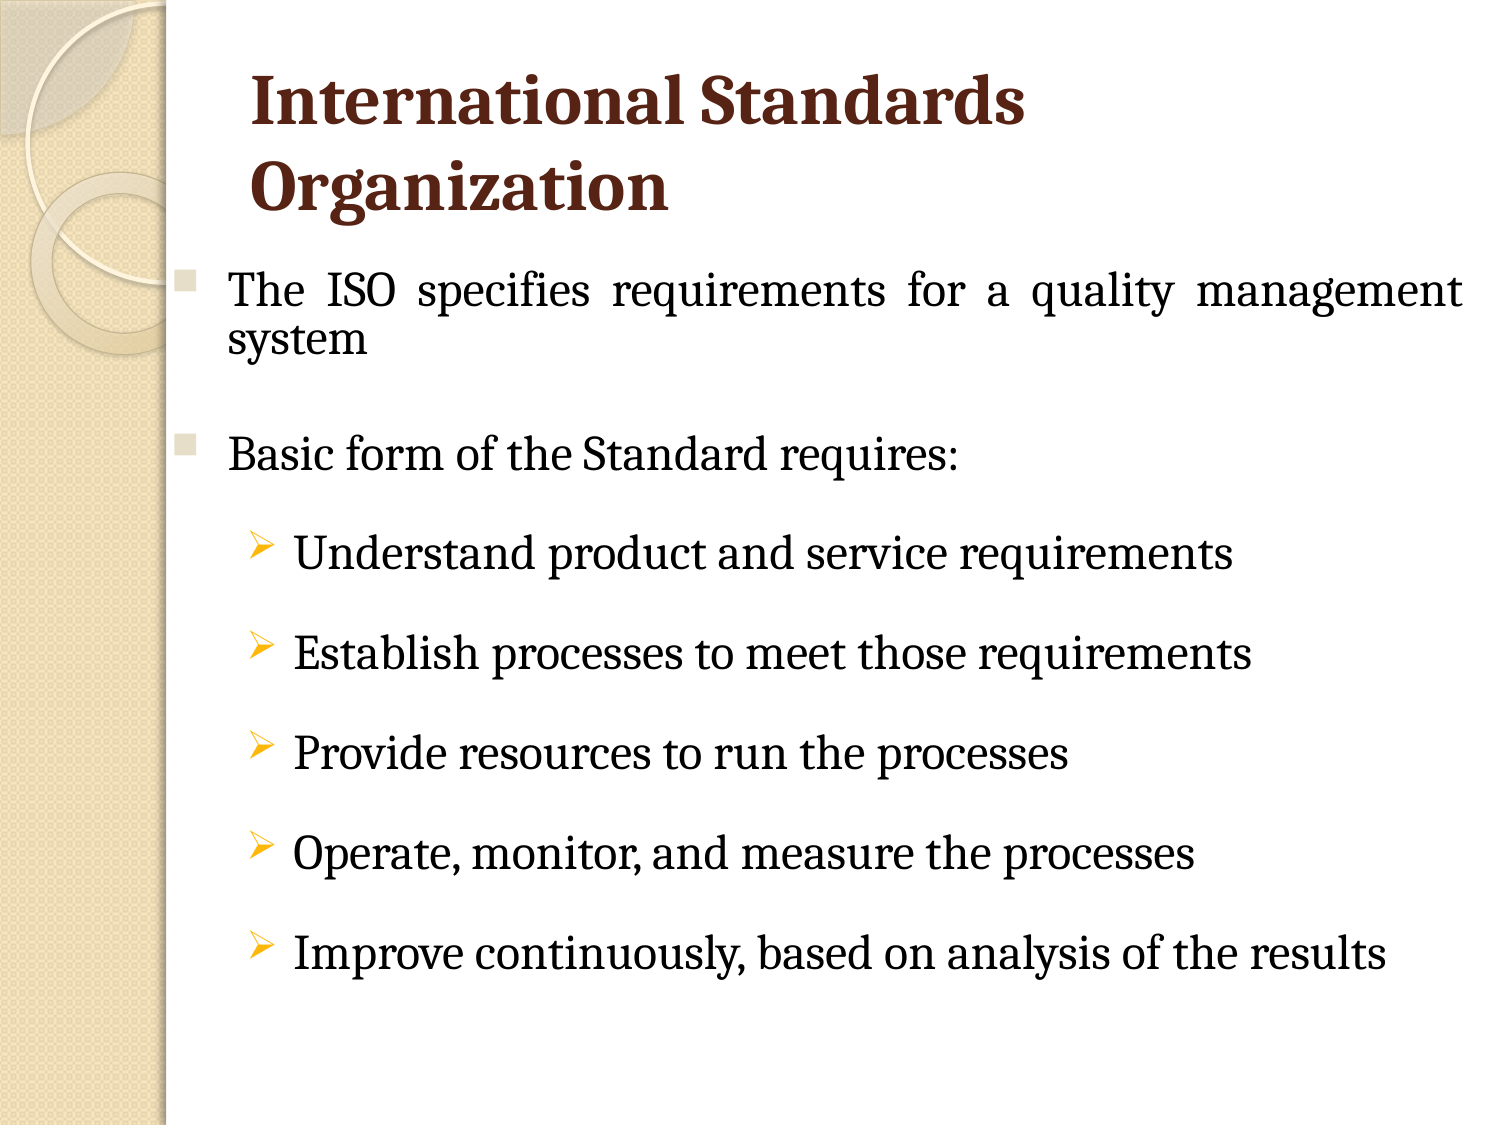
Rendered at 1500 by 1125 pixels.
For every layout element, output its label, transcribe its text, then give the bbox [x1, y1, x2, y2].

text_box The ISO specifies requirements for a quality management system Basic form of the Standard requires: Understand product and service requirements Establish processes to meet those requirements Provide resources to run the processes Operate, monitor, and measure the processes Improve continuously, based on analysis of the results [160, 262, 1475, 1113]
title International Standards Organization [235, 45, 1466, 233]
